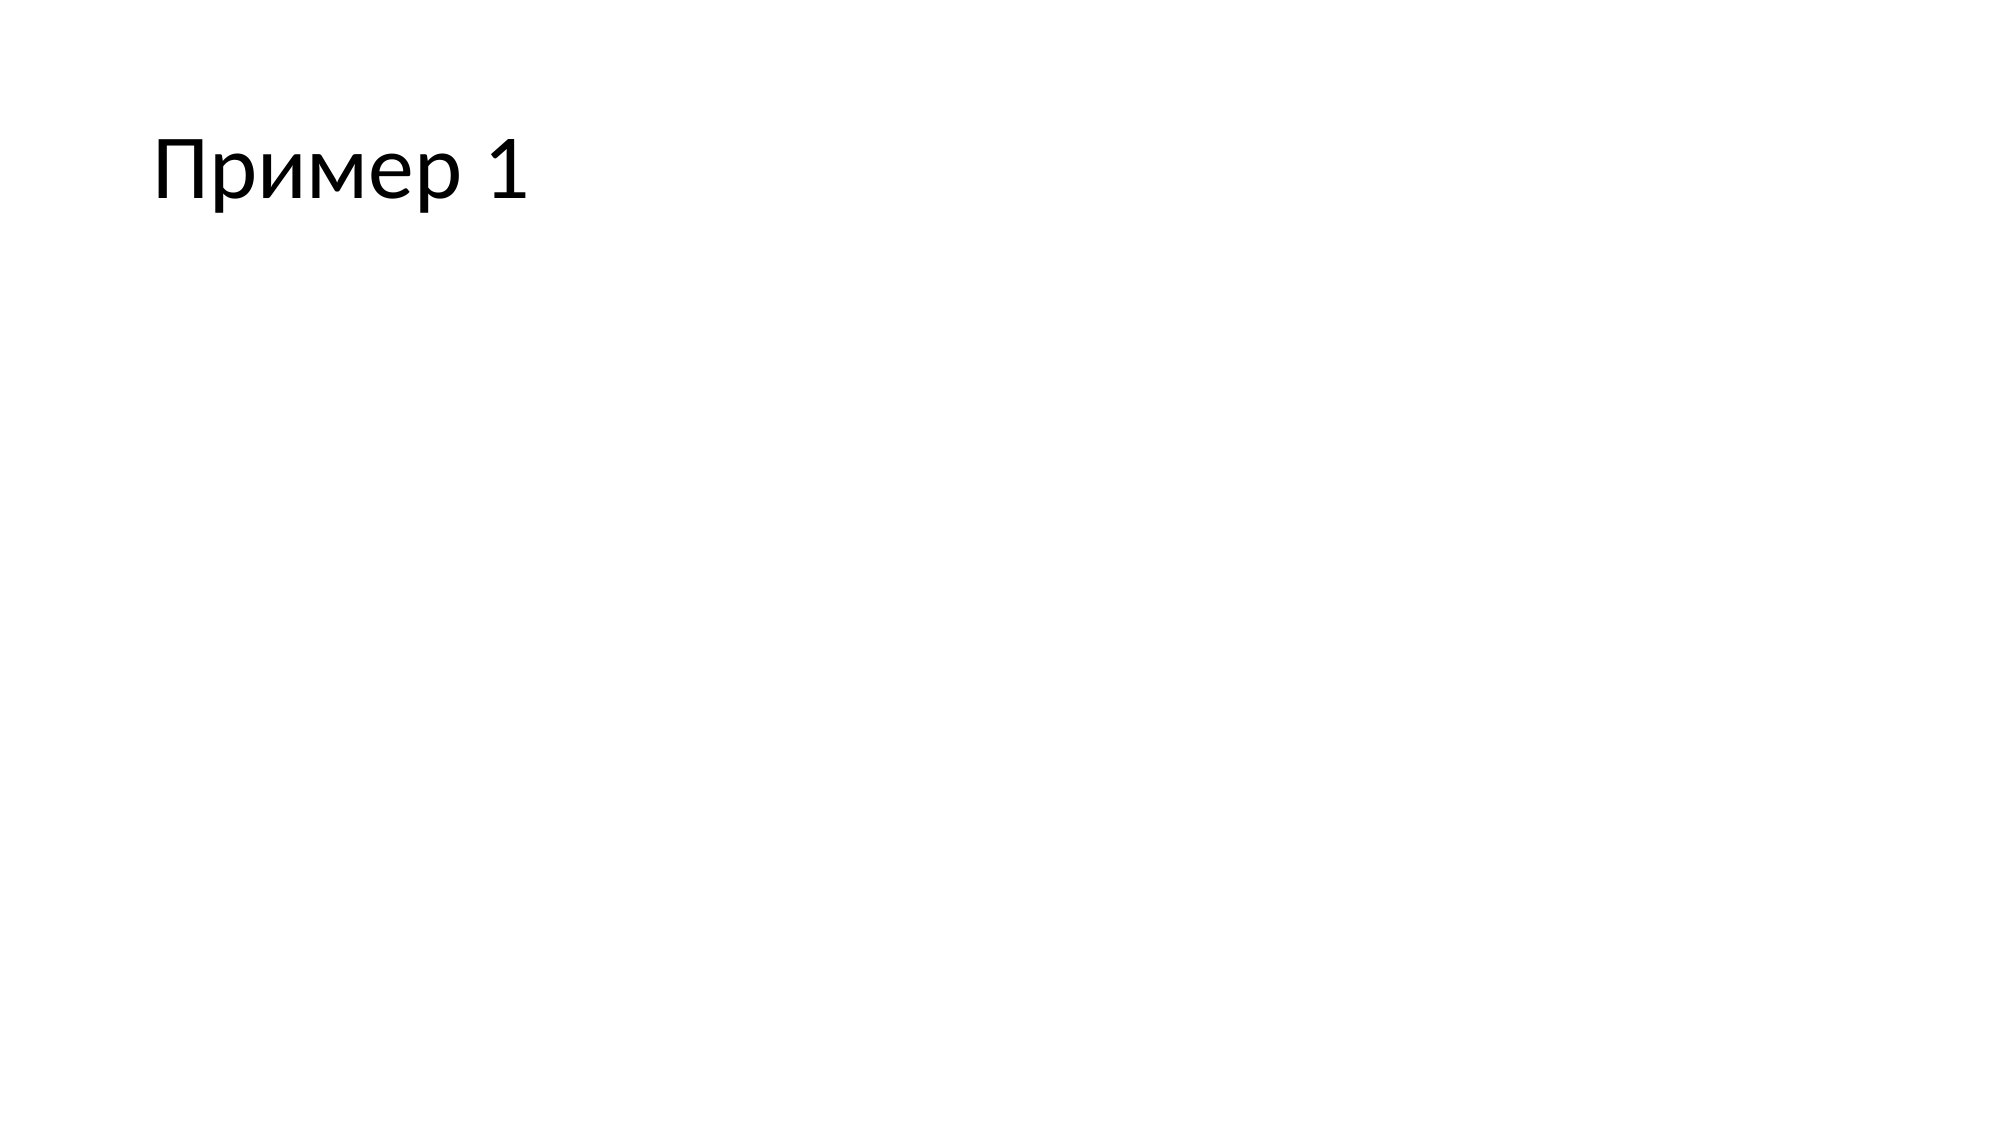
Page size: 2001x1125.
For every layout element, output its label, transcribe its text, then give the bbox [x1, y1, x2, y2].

title Пример 1 [137, 59, 1863, 278]
